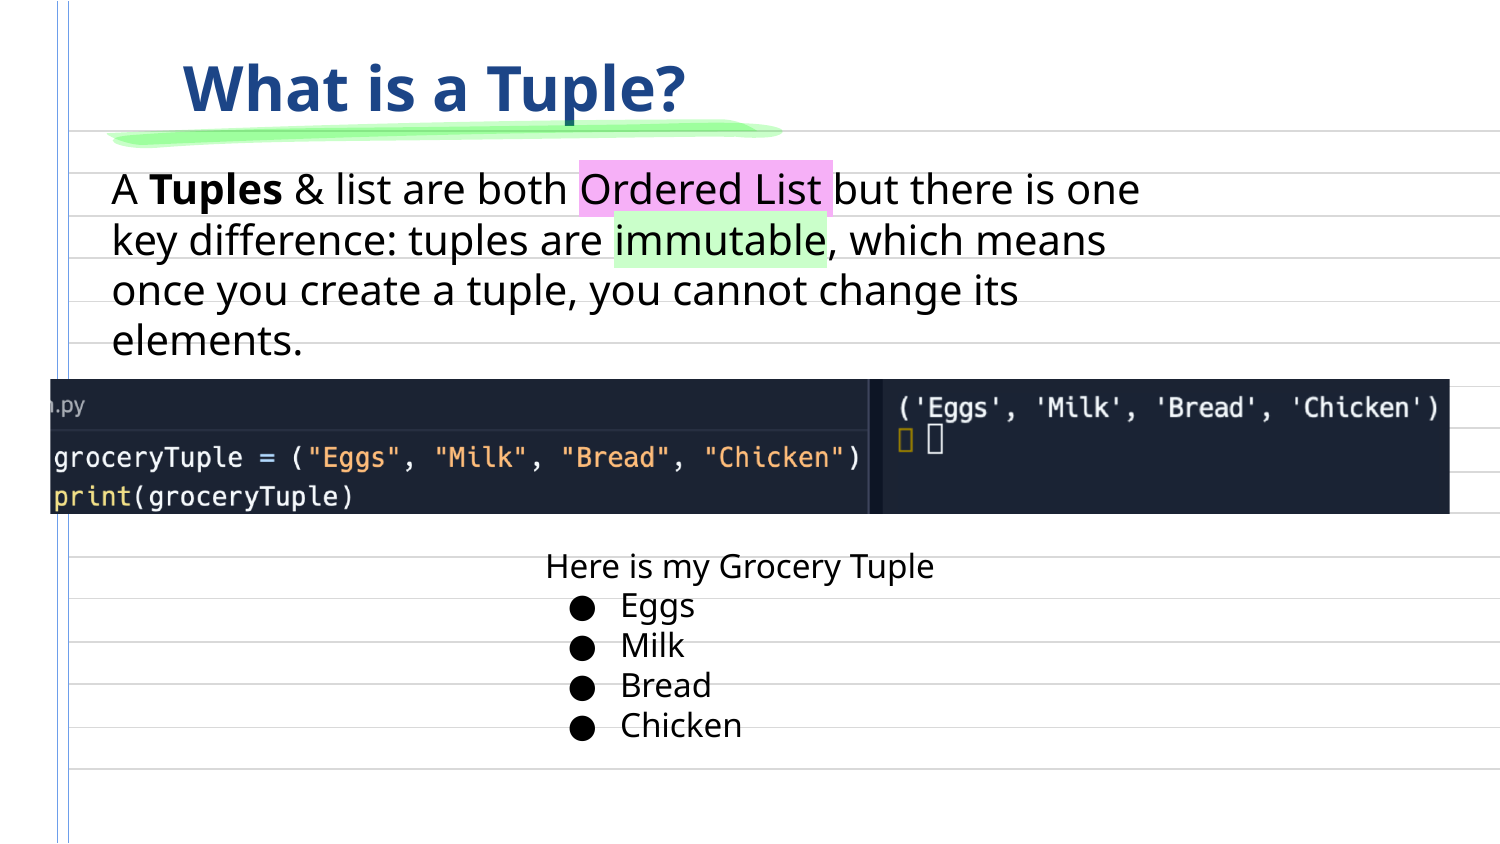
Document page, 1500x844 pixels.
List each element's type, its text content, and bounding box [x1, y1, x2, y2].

picture [49, 379, 1451, 514]
subtitle Here is my Grocery Tuple Eggs Milk Bread Chicken [530, 529, 970, 768]
title What is a Tuple? [72, 48, 798, 133]
subtitle A Tuples & list are both Ordered List but there is one key difference: tuples are immutable, which means once you create a tuple, you cannot change its elements. [96, 148, 1171, 378]
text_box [96, 119, 785, 149]
